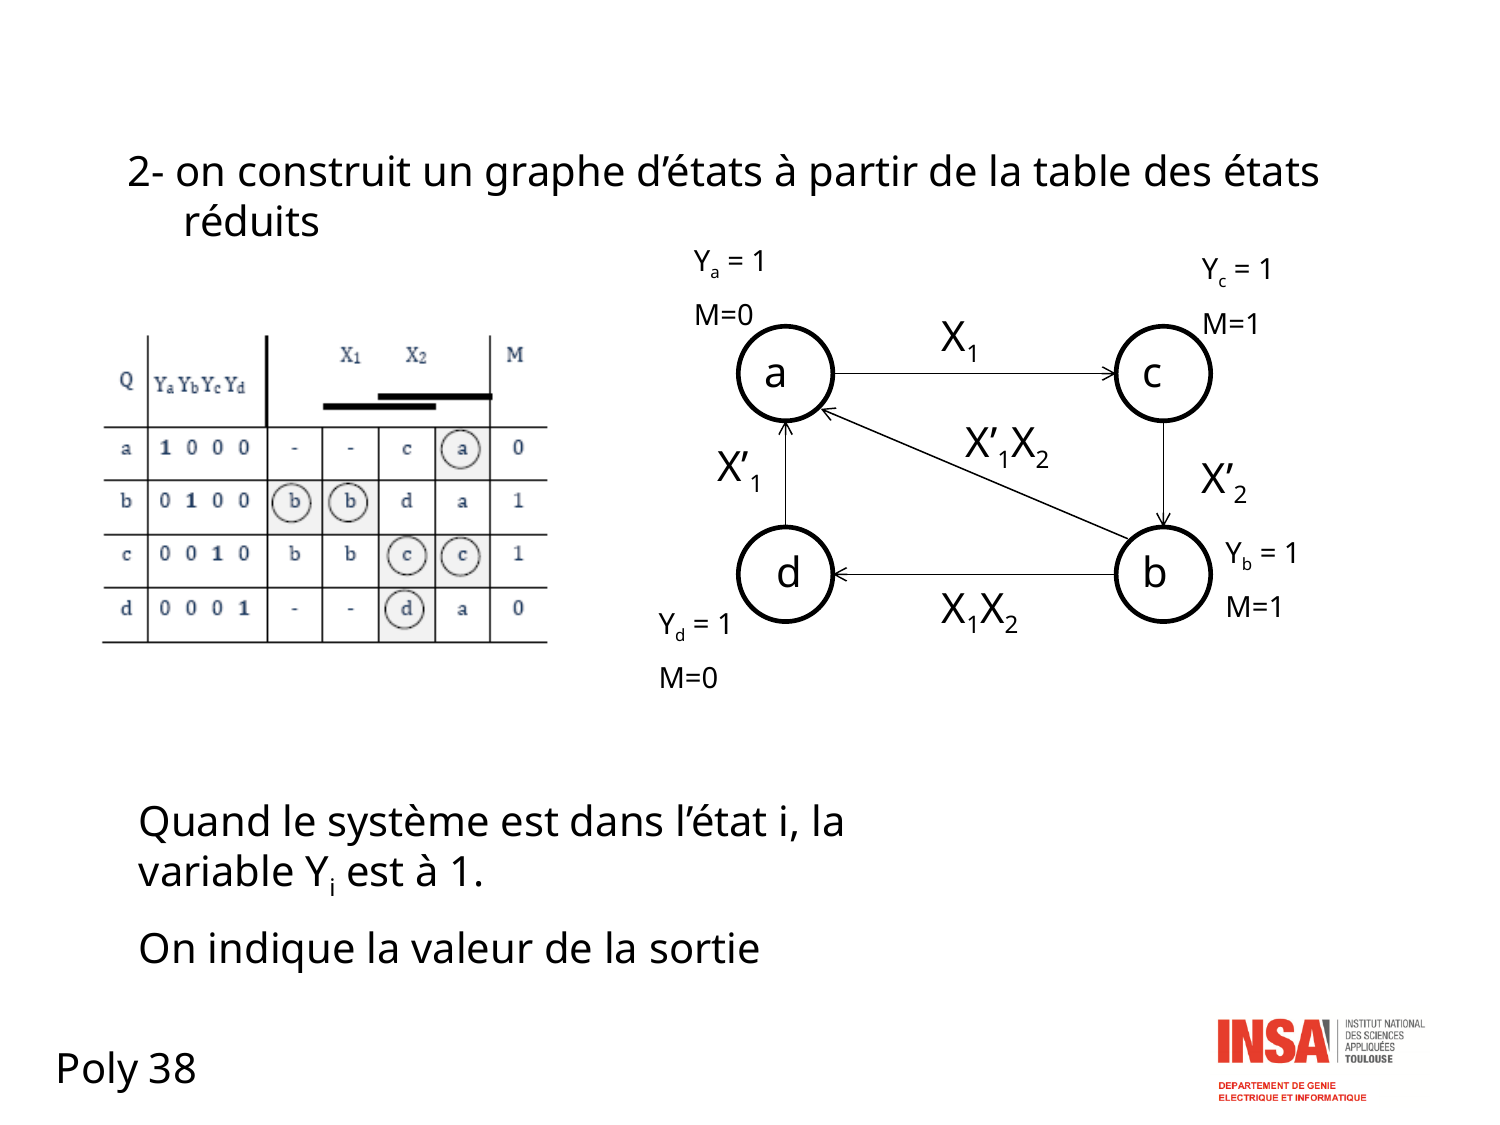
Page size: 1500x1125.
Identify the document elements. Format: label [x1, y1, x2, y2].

list [112, 137, 1388, 279]
text_box [41, 1034, 254, 1100]
text_box [1186, 444, 1306, 516]
text_box [123, 786, 904, 980]
text_box [643, 234, 1424, 702]
picture [71, 301, 632, 664]
picture [1210, 1005, 1430, 1112]
